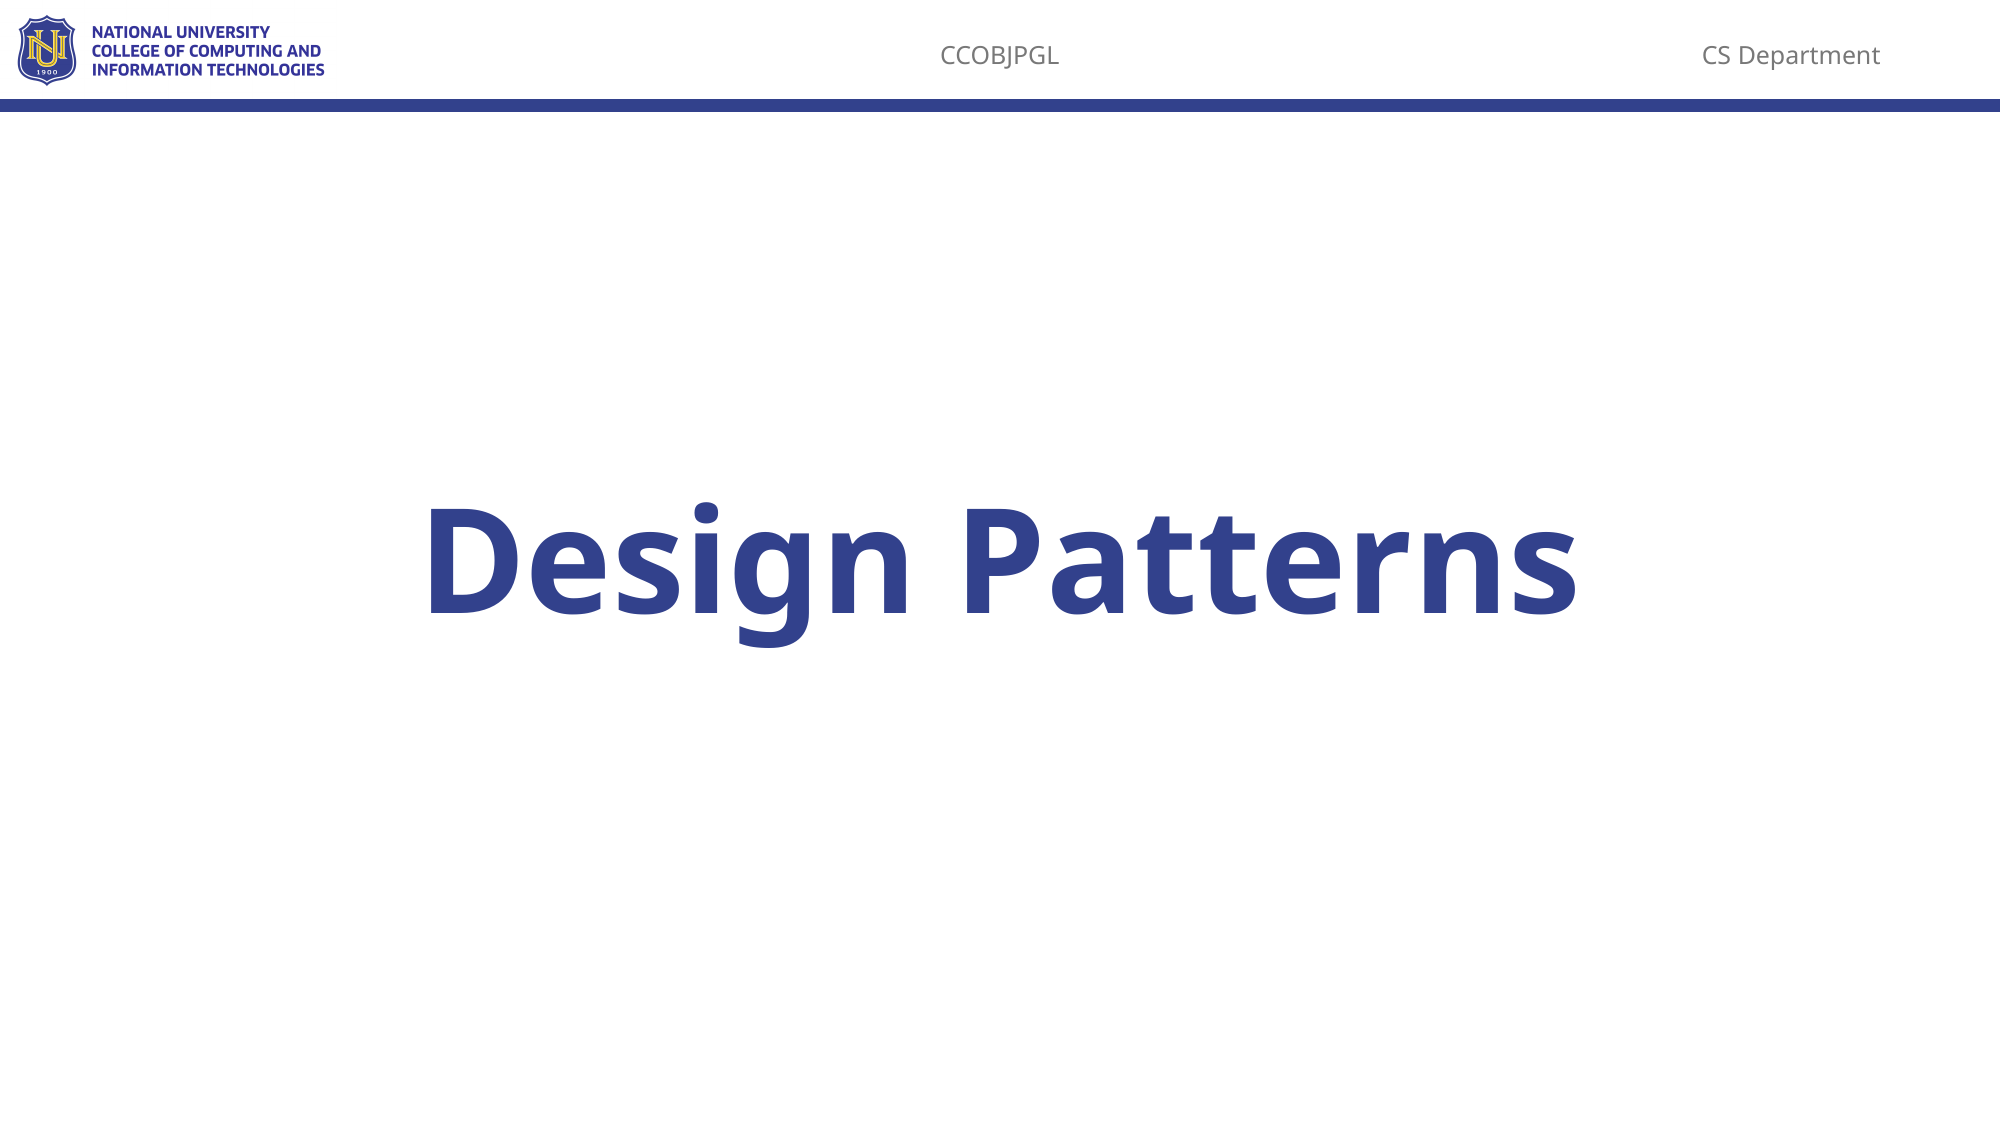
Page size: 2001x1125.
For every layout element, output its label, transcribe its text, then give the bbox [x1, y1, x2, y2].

title Design Patterns [249, 458, 1750, 653]
picture [0, 0, 337, 99]
